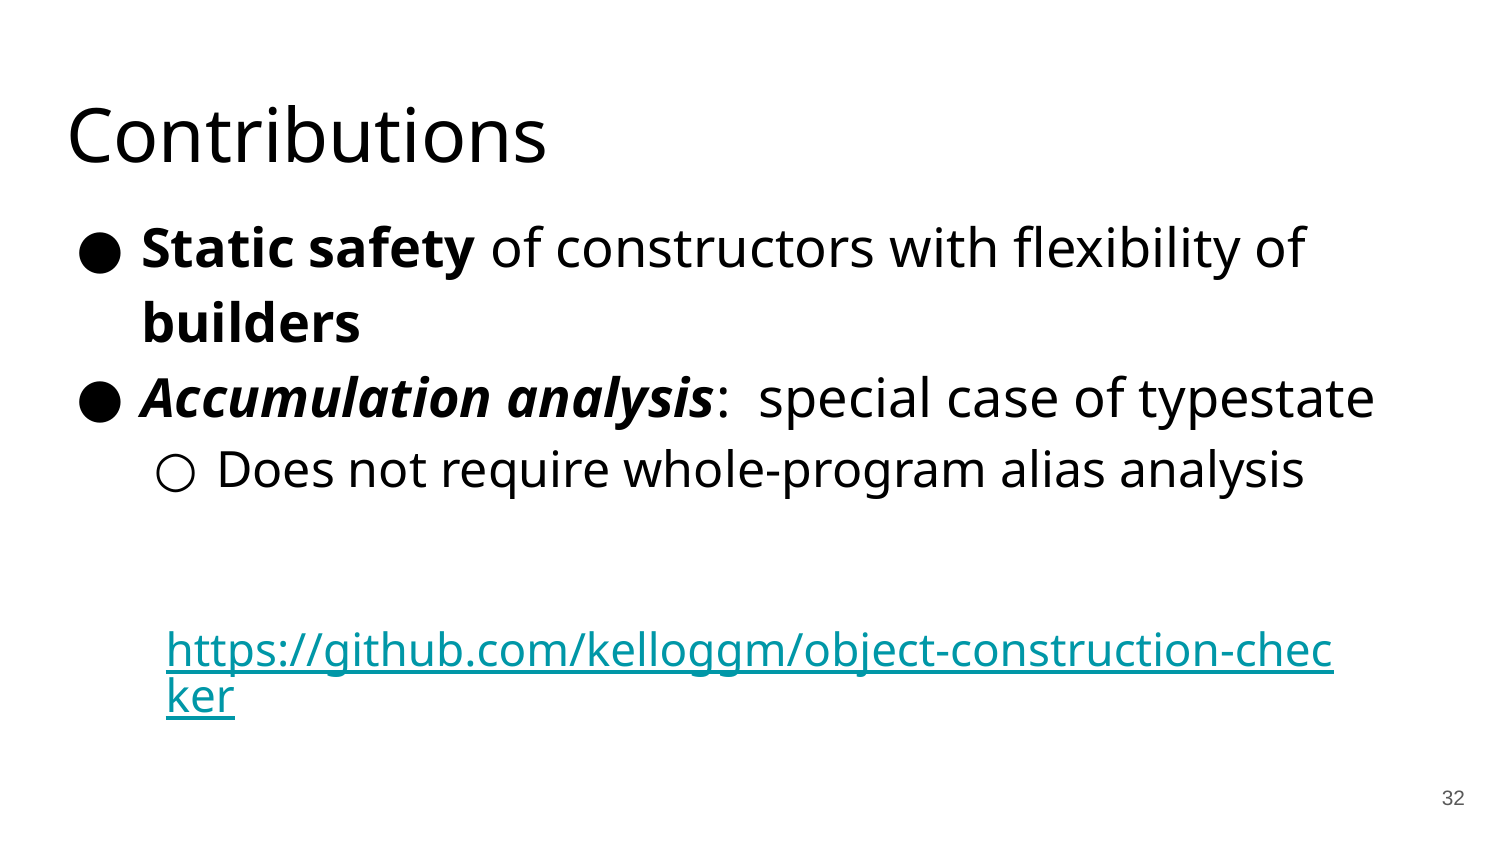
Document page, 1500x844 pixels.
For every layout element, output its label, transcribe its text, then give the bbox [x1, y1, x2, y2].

text_box https://github.com/kelloggm/object-construction-checker [150, 606, 1350, 727]
list Static safety of constructors with flexibility of builders Accumulation analysis: special case of typestate Does not require whole-program alias analysis [51, 189, 1449, 458]
slide_number ‹#› [1389, 764, 1480, 830]
title Contributions [51, 72, 1449, 167]
